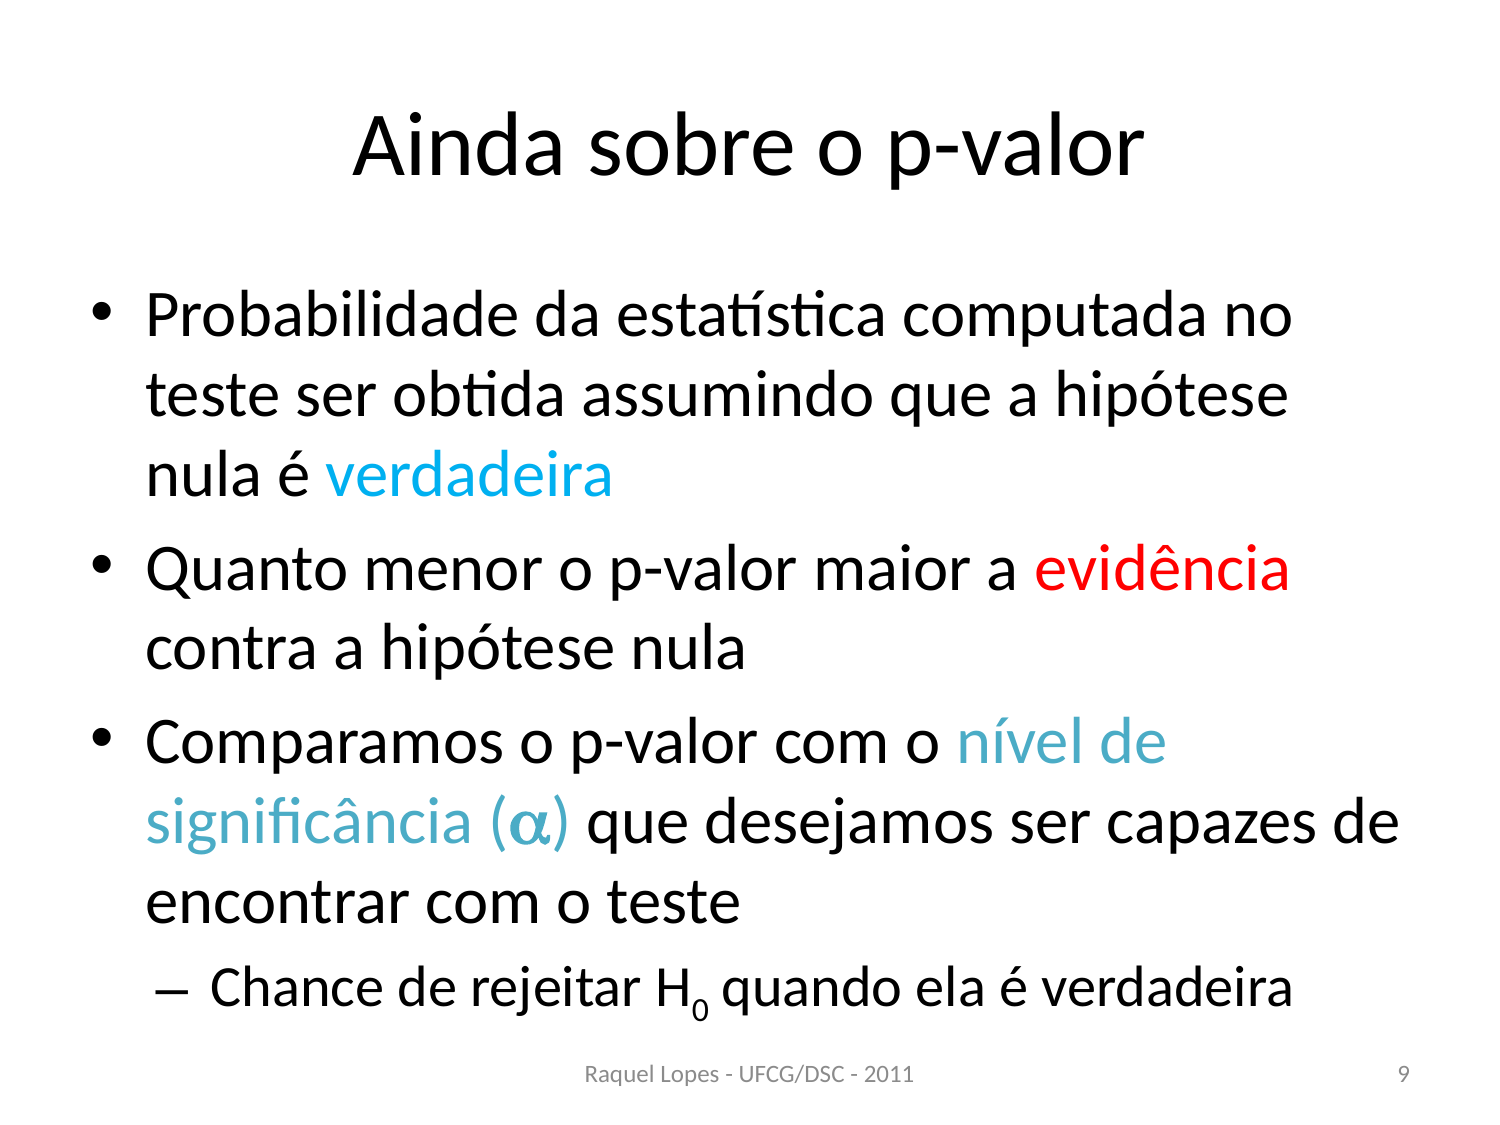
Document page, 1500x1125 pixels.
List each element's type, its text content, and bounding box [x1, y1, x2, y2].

list Probabilidade da estatística computada no teste ser obtida assumindo que a hipótese nula é verdadeira Quanto menor o p-valor maior a evidência contra a hipótese nula Comparamos o p-valor com o nível de significância () que desejamos ser capazes de encontrar com o teste Chance de rejeitar H0 quando ela é verdadeira [75, 262, 1425, 1025]
slide_number 9 [1074, 1042, 1425, 1103]
title Ainda sobre o p-valor [75, 45, 1425, 233]
footer Raquel Lopes - UFCG/DSC - 2011 [512, 1042, 988, 1103]
